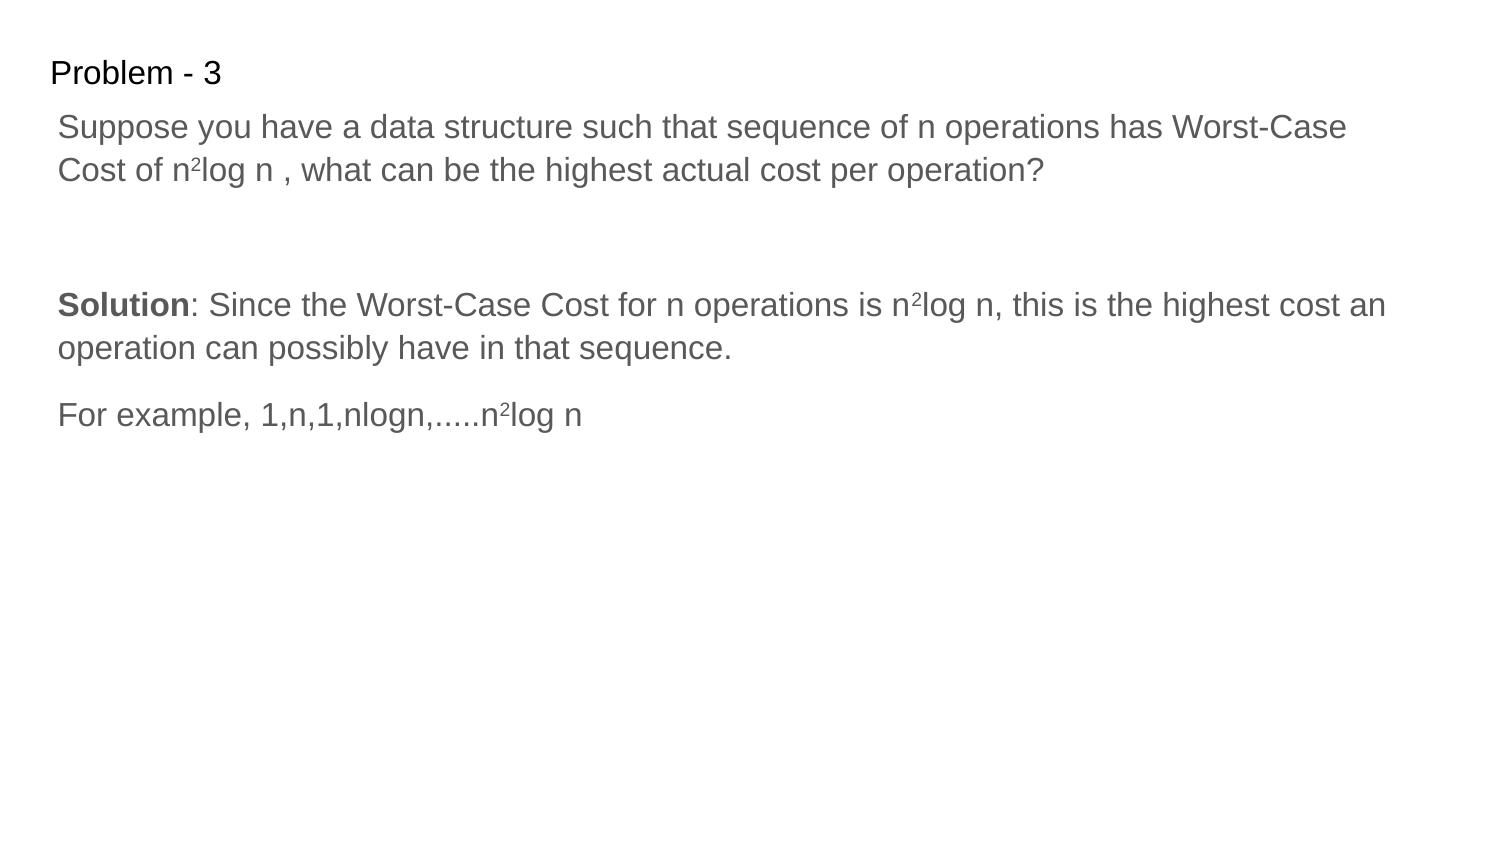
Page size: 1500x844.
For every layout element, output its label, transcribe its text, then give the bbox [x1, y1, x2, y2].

text_box Problem - 3 [35, 36, 903, 107]
list Suppose you have a data structure such that sequence of n operations has Worst-Case Cost of n2log n , what can be the highest actual cost per operation? Solution: Since the Worst-Case Cost for n operations is n2log n, this is the highest cost an operation can possibly have in that sequence. For example, 1,n,1,nlogn,.....n2log n [42, 88, 1441, 649]
